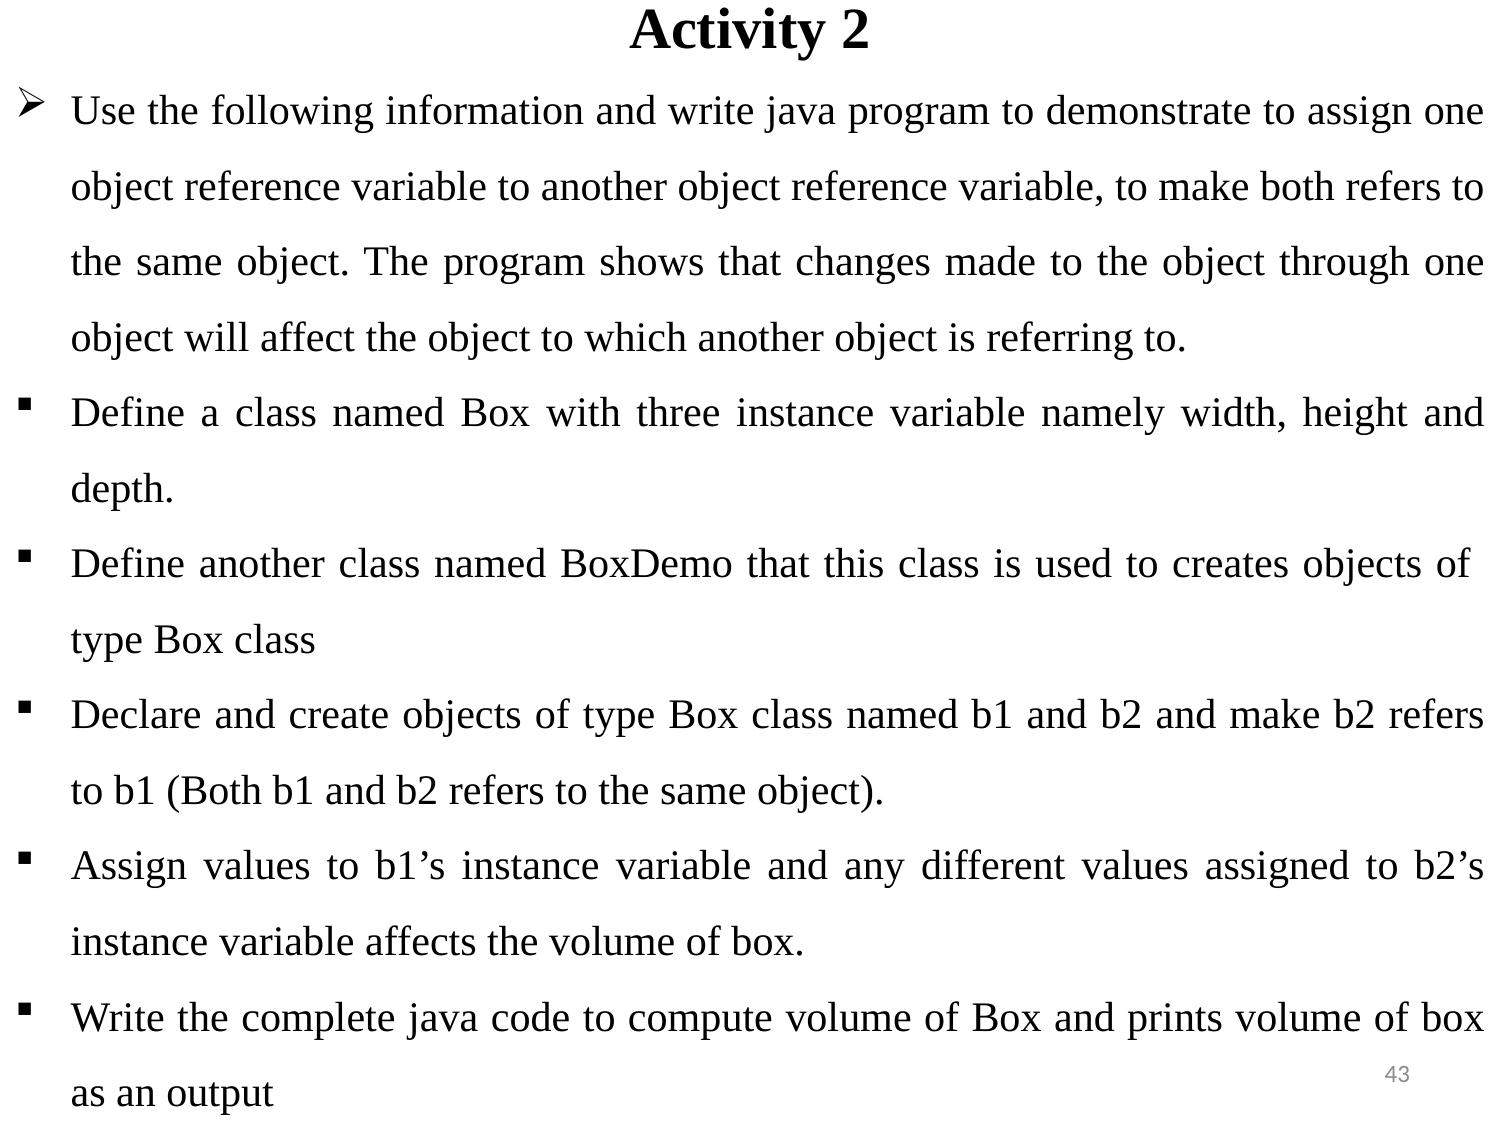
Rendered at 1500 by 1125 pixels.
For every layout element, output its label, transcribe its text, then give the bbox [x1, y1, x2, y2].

title Activity 2 [75, 0, 1425, 50]
list Use the following information and write java program to demonstrate to assign one object reference variable to another object reference variable, to make both refers to the same object. The program shows that changes made to the object through one object will affect the object to which another object is referring to. Define a class named Box with three instance variable namely width, height and depth. Define another class named BoxDemo that this class is used to creates objects of type Box class Declare and create objects of type Box class named b1 and b2 and make b2 refers to b1 (Both b1 and b2 refers to the same object). Assign values to b1’s instance variable and any different values assigned to b2’s instance variable affects the volume of box. Write the complete java code to compute volume of Box and prints volume of box as an output [0, 50, 1500, 1125]
slide_number 43 [1074, 1042, 1425, 1103]
